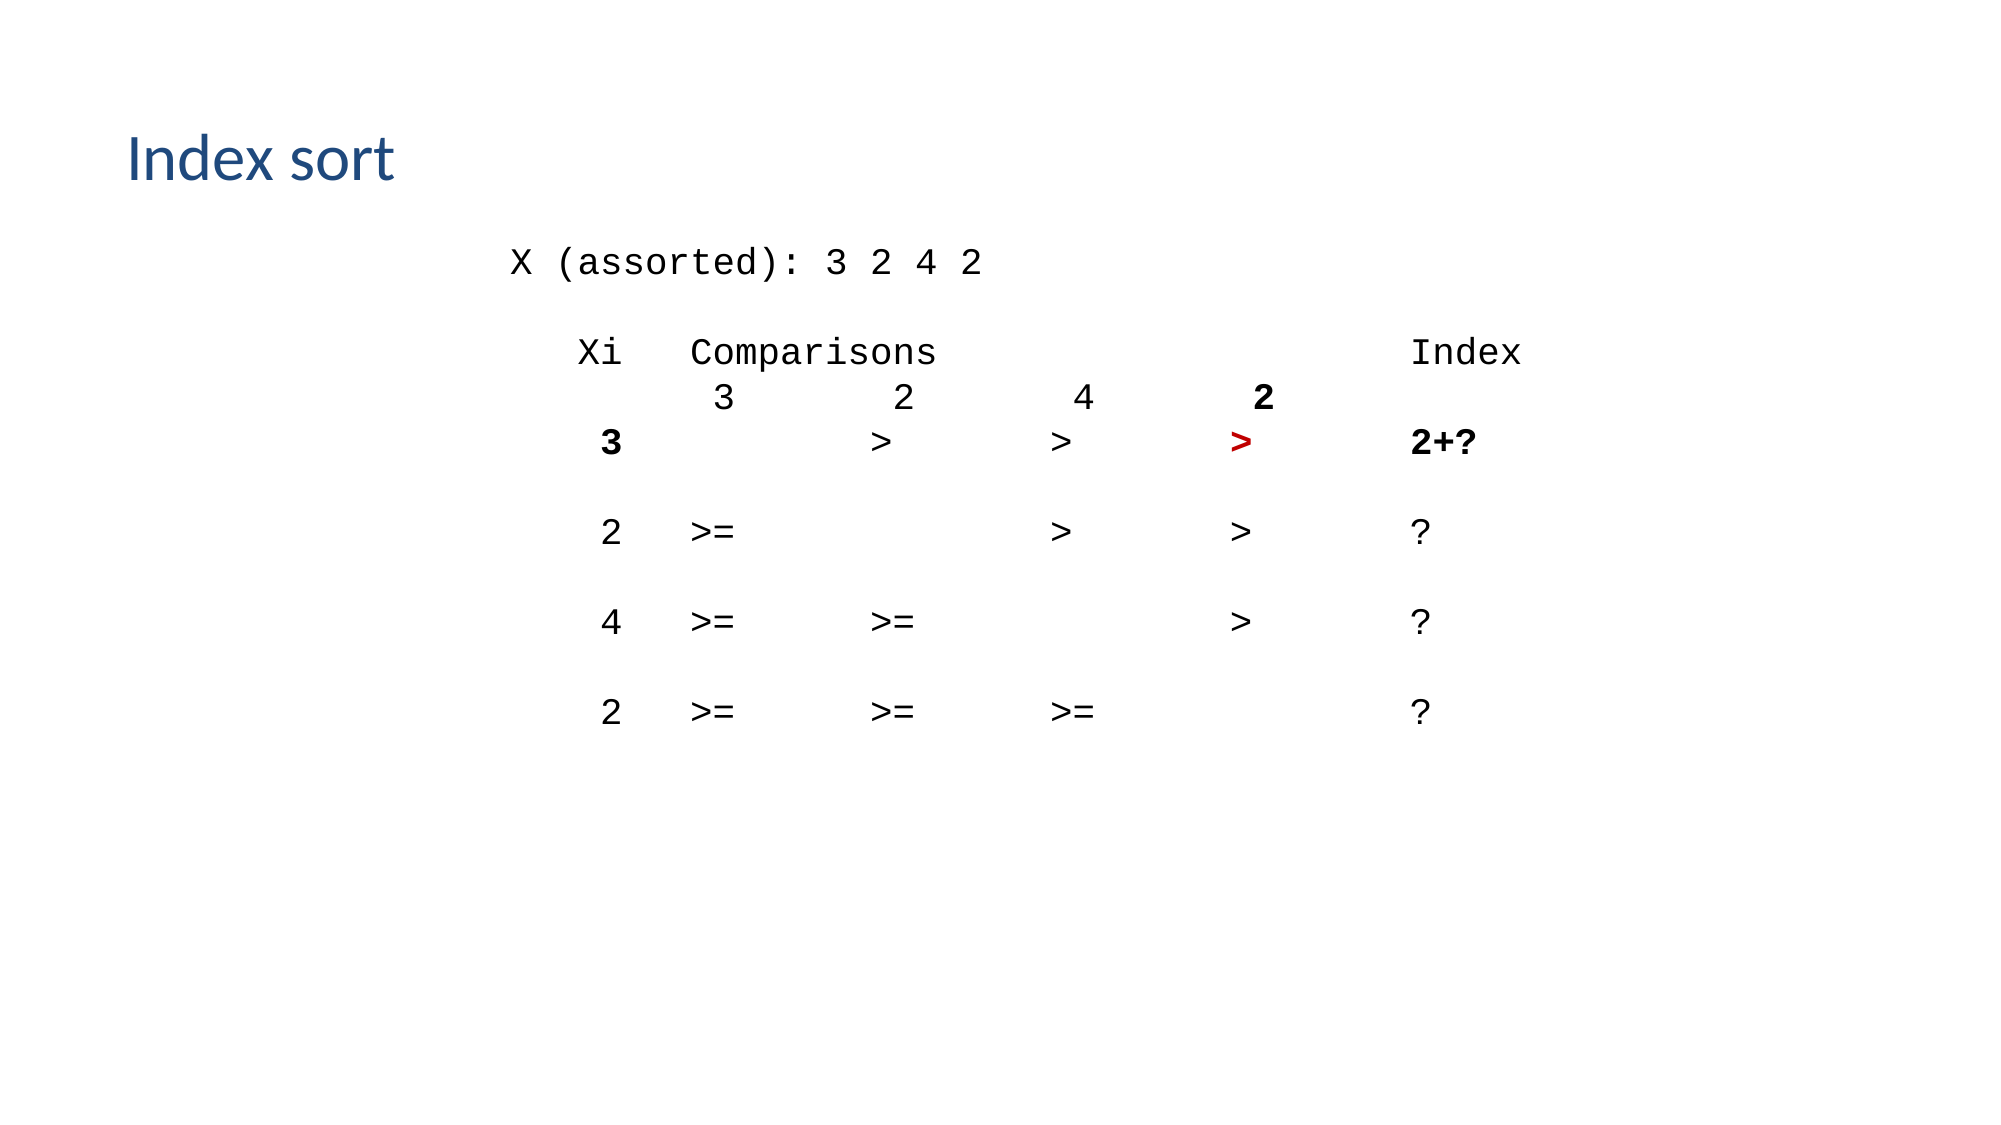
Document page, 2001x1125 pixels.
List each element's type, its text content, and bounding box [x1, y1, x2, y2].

text_box X (assorted): 3 2 4 2 Xi Comparisons Index 3 2 4 2 3 > > > 2+? 2 >= > > ? 4 >= >= > ? 2 >= >= >= ? [495, 229, 1574, 740]
text_box Index sort [111, 106, 411, 201]
